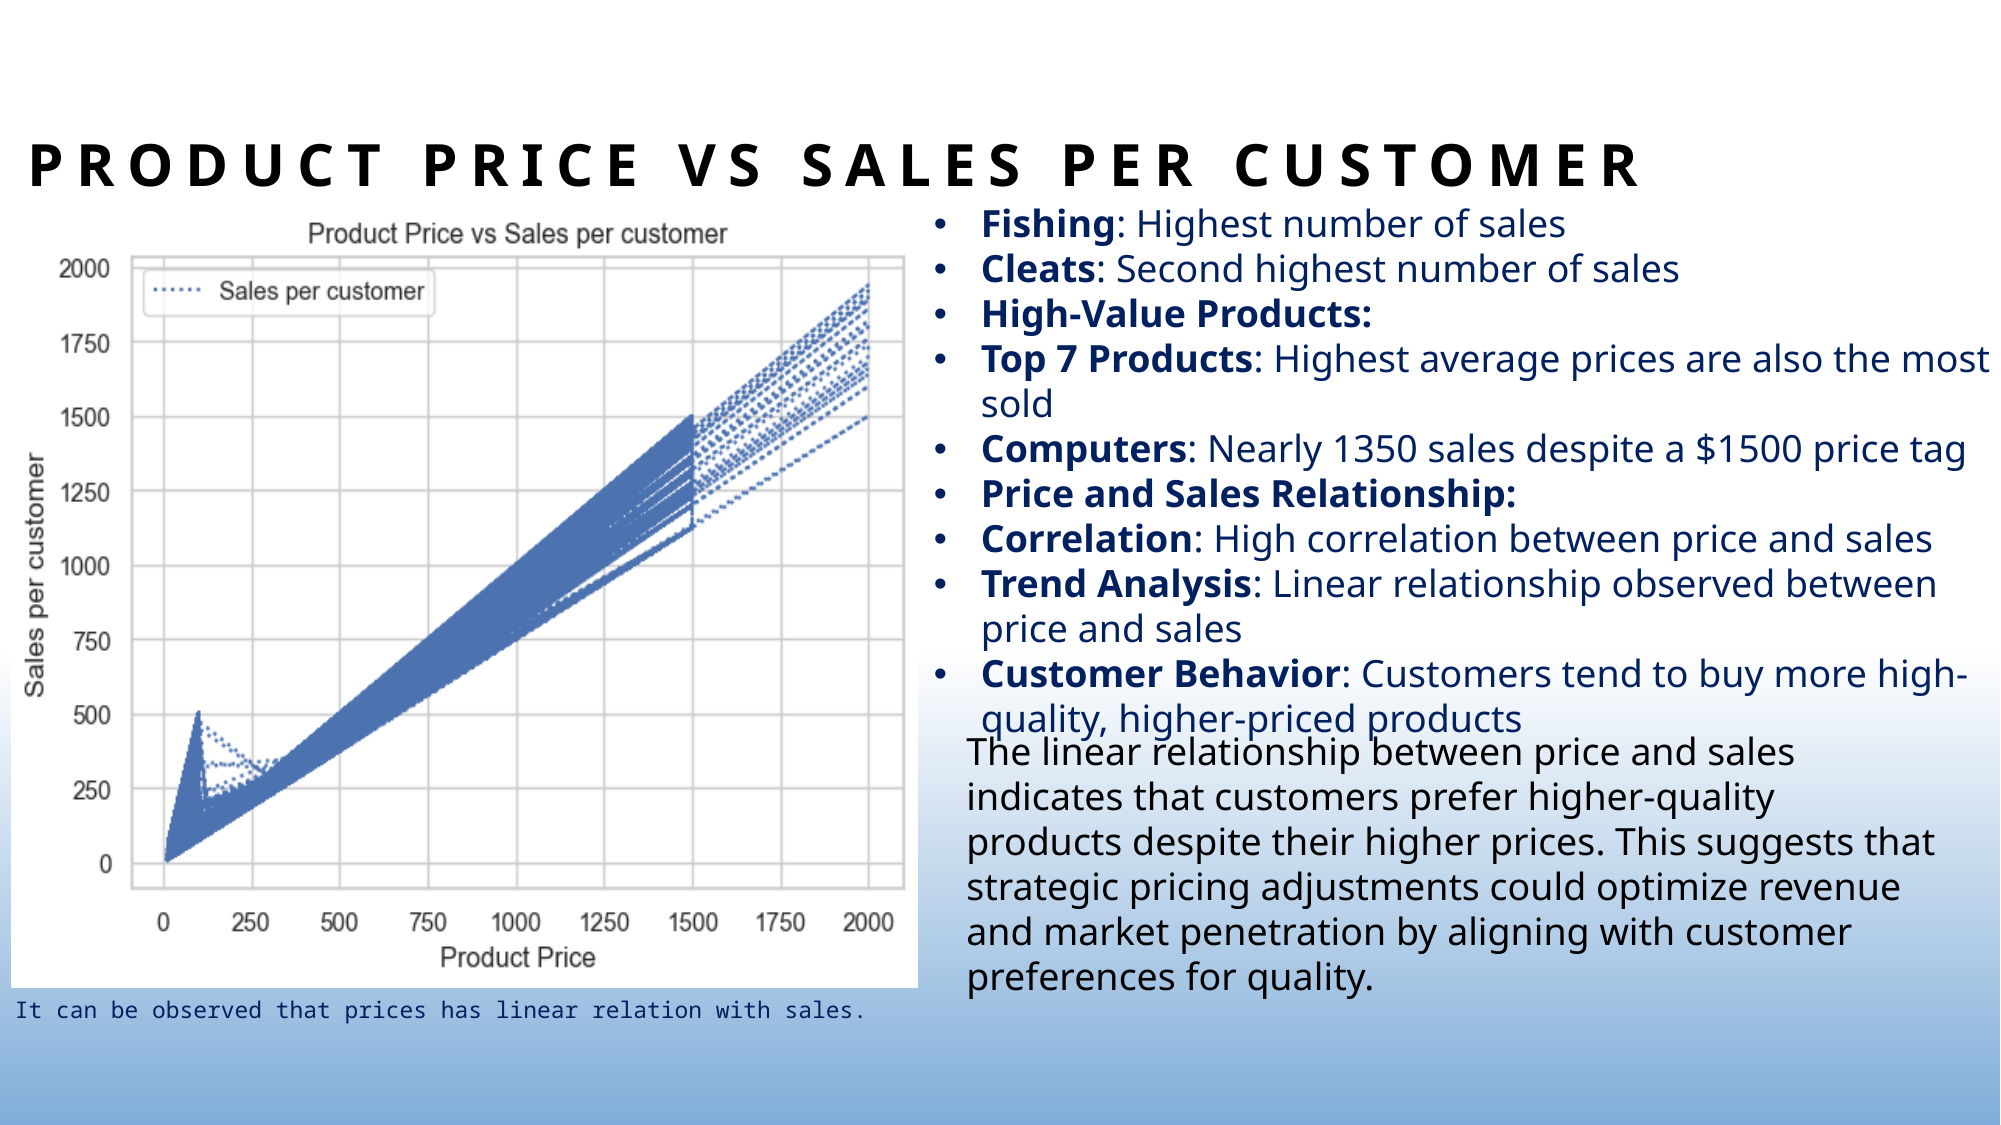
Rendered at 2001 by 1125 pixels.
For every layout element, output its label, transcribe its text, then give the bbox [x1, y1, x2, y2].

text_box It can be observed that prices has linear relation with sales. [0, 988, 1004, 1076]
title PRODUCT PRICE vs sales per customer [12, 17, 1700, 206]
text_box The linear relationship between price and sales indicates that customers prefer higher-quality products despite their higher prices. This suggests that strategic pricing adjustments could optimize revenue and market penetration by aligning with customer preferences for quality. [951, 793, 1957, 1006]
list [11, 206, 918, 989]
text_box Fishing: Highest number of sales​ Cleats: Second highest number of sales​ High-Value Products:​ Top 7 Products: Highest average prices are also the most sold​ Computers: Nearly 1350 sales despite a $1500 price tag​ Price and Sales Relationship:​ Correlation: High correlation between price and sales​ Trend Analysis: Linear relationship observed between price and sales​ Customer Behavior: Customers tend to buy more high-quality, higher-priced products​ ​ [918, 192, 2000, 793]
